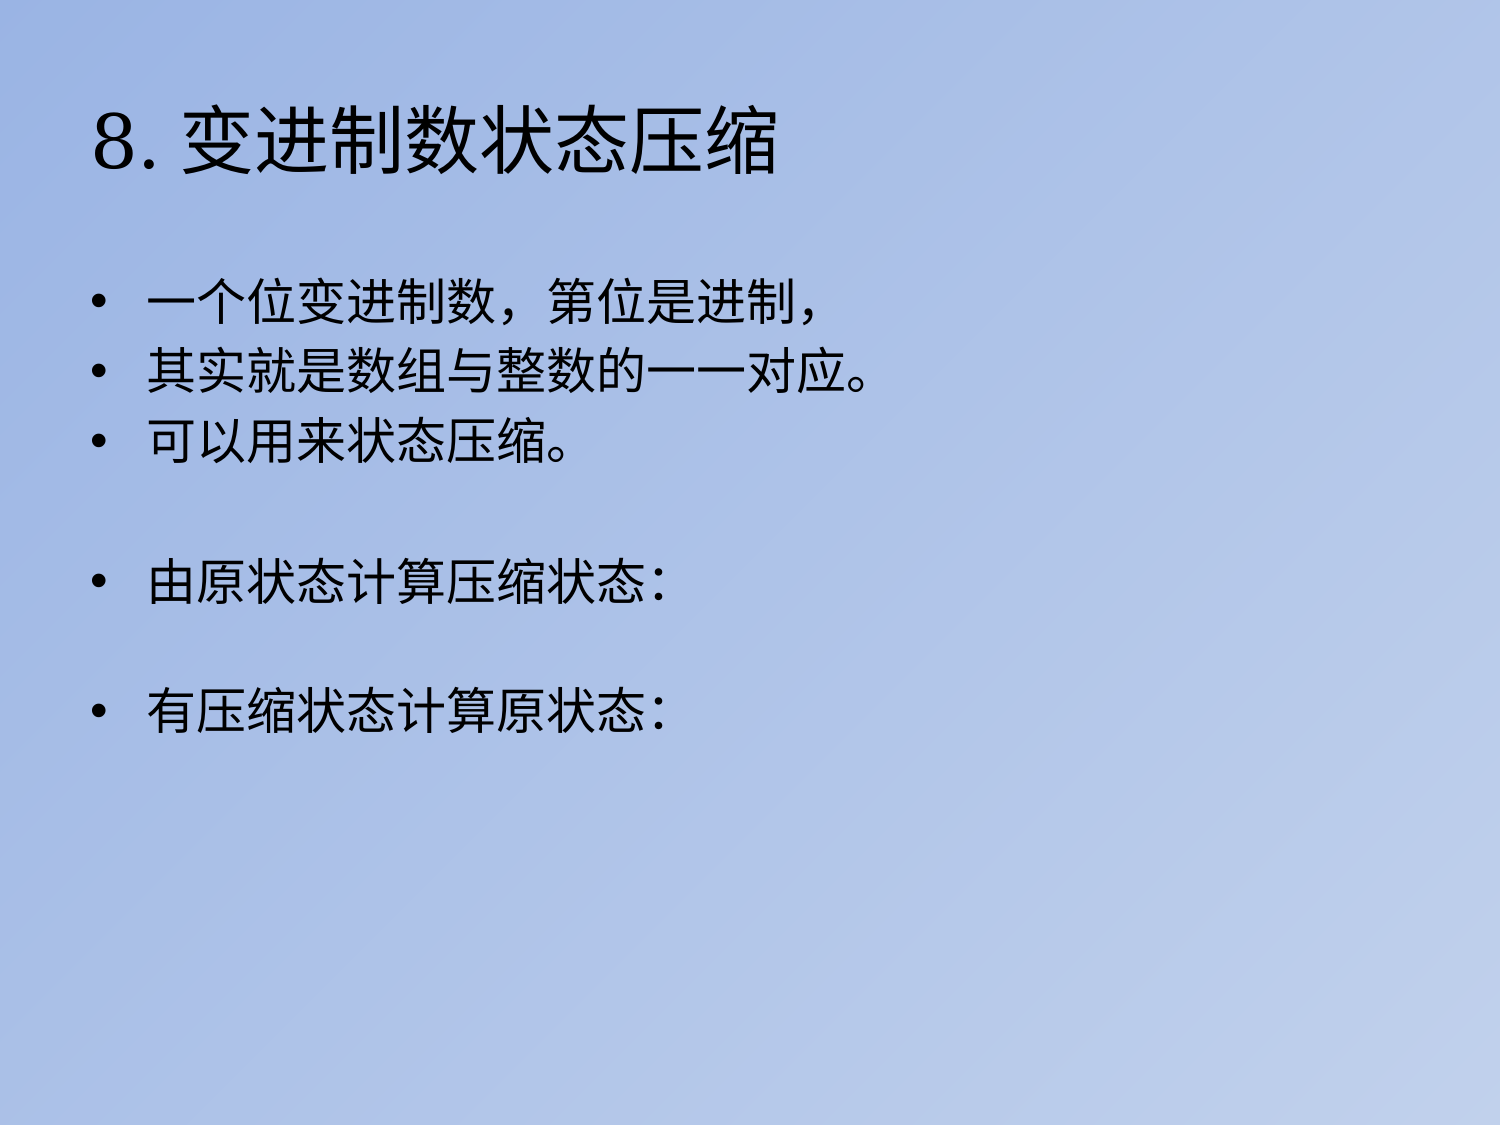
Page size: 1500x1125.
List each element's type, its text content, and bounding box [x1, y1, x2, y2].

title 8.变进制数状态压缩 [75, 45, 1425, 233]
